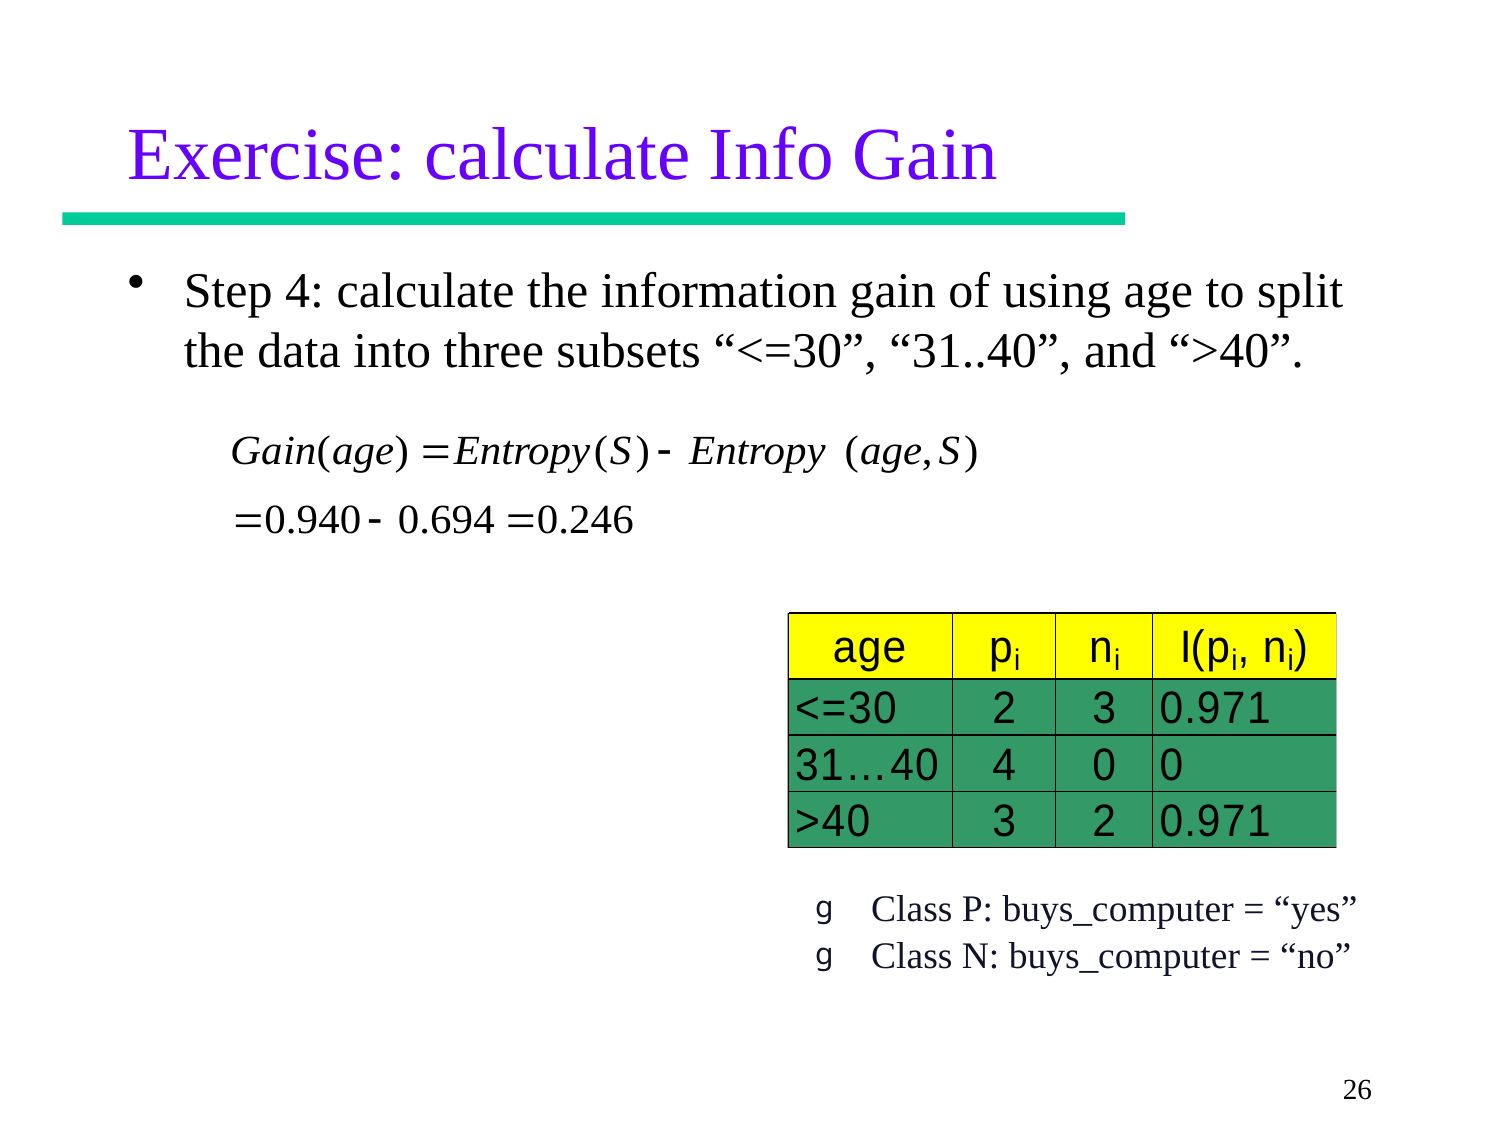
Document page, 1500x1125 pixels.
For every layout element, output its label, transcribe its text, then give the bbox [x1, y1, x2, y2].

list Step 4: calculate the information gain of using age to split the data into three subsets “<=30”, “31..40”, and “>40”. [112, 249, 1413, 1051]
text_box Class P: buys_computer = “yes” Class N: buys_computer = “no” [799, 884, 1388, 1011]
slide_number 26 [1087, 1062, 1388, 1101]
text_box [224, 424, 988, 543]
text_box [787, 612, 1338, 849]
title Exercise: calculate Info Gain [112, 99, 1376, 201]
